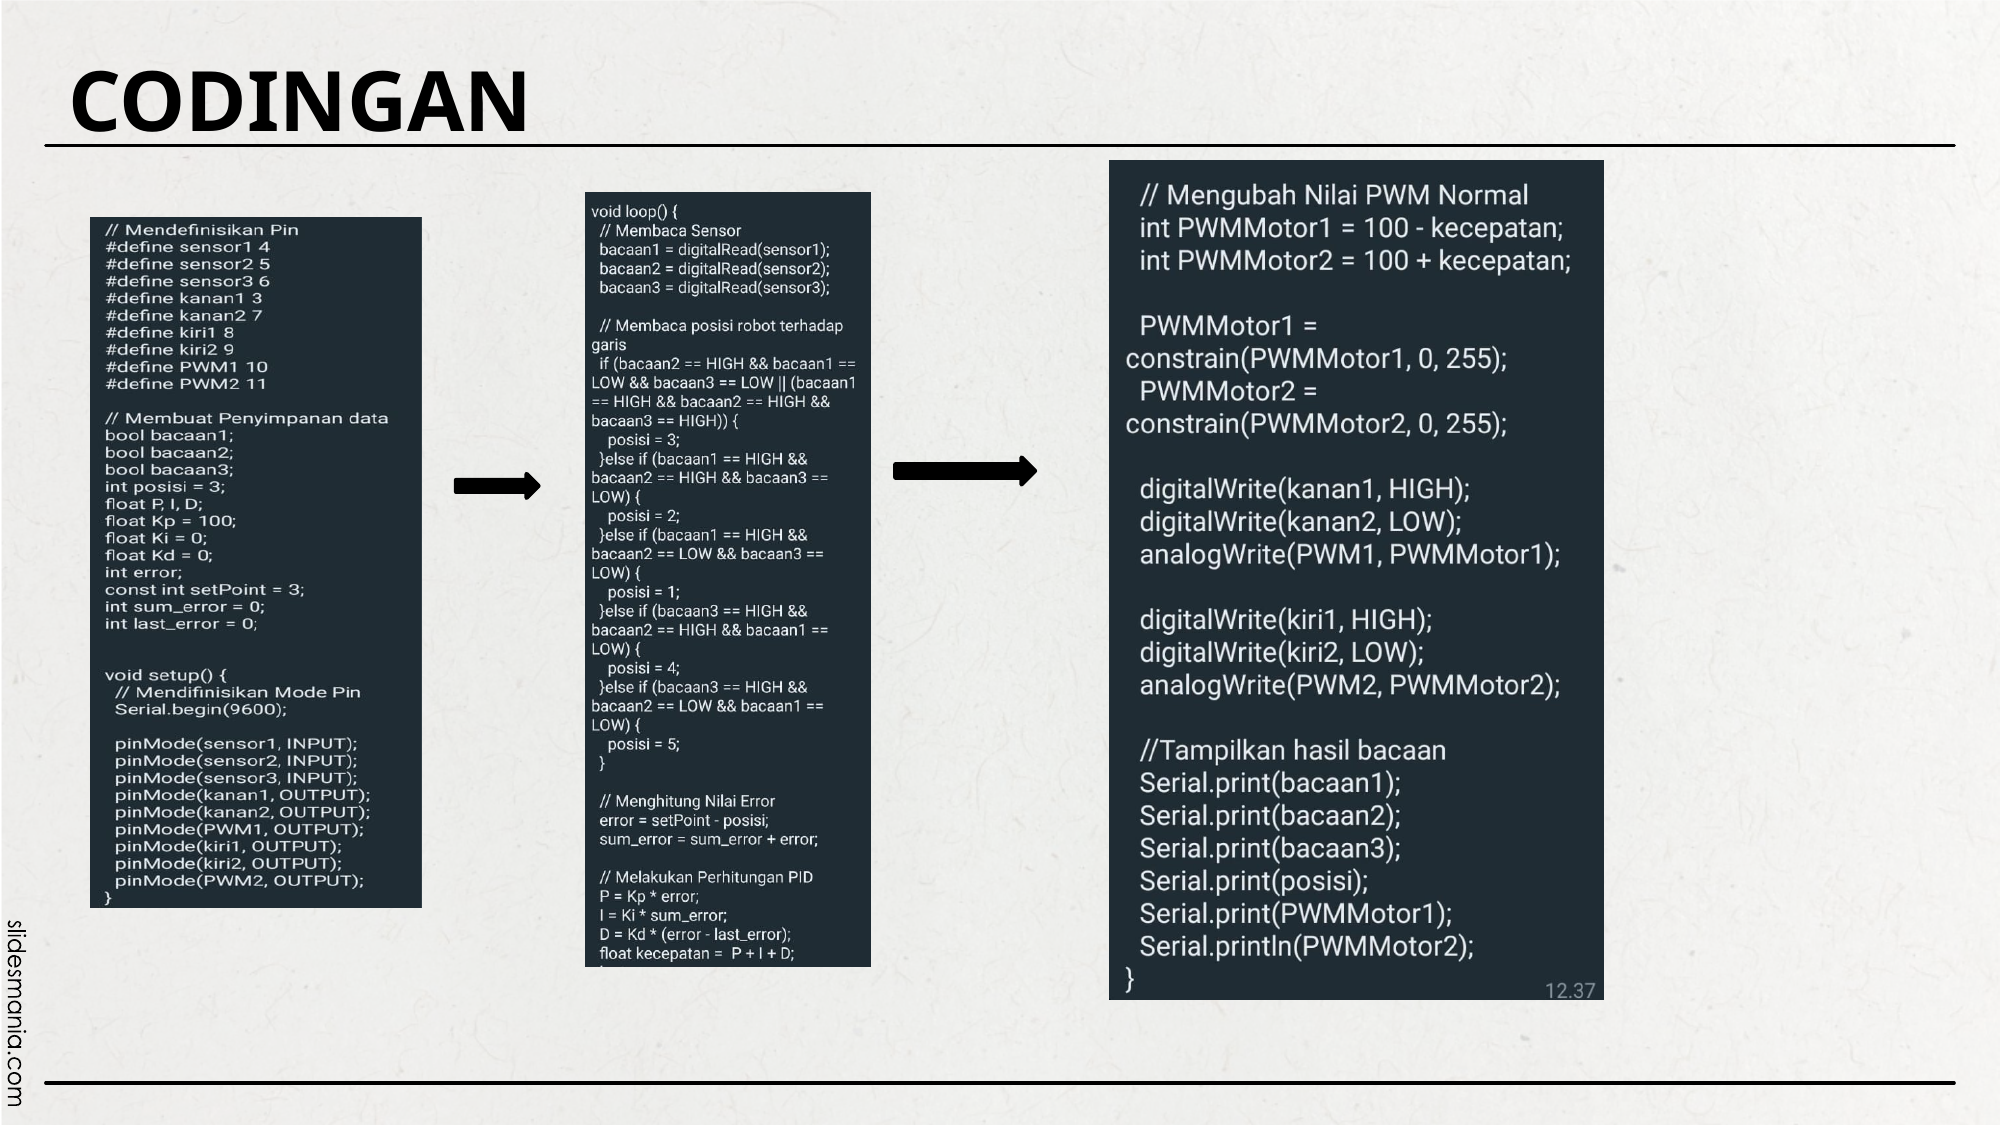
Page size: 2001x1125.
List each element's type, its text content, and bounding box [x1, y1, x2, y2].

text_box [453, 471, 541, 500]
picture [585, 192, 872, 967]
text_box [893, 455, 1038, 487]
picture [89, 217, 422, 908]
subtitle CODINGAN [48, 51, 922, 146]
picture [1109, 160, 1604, 1000]
